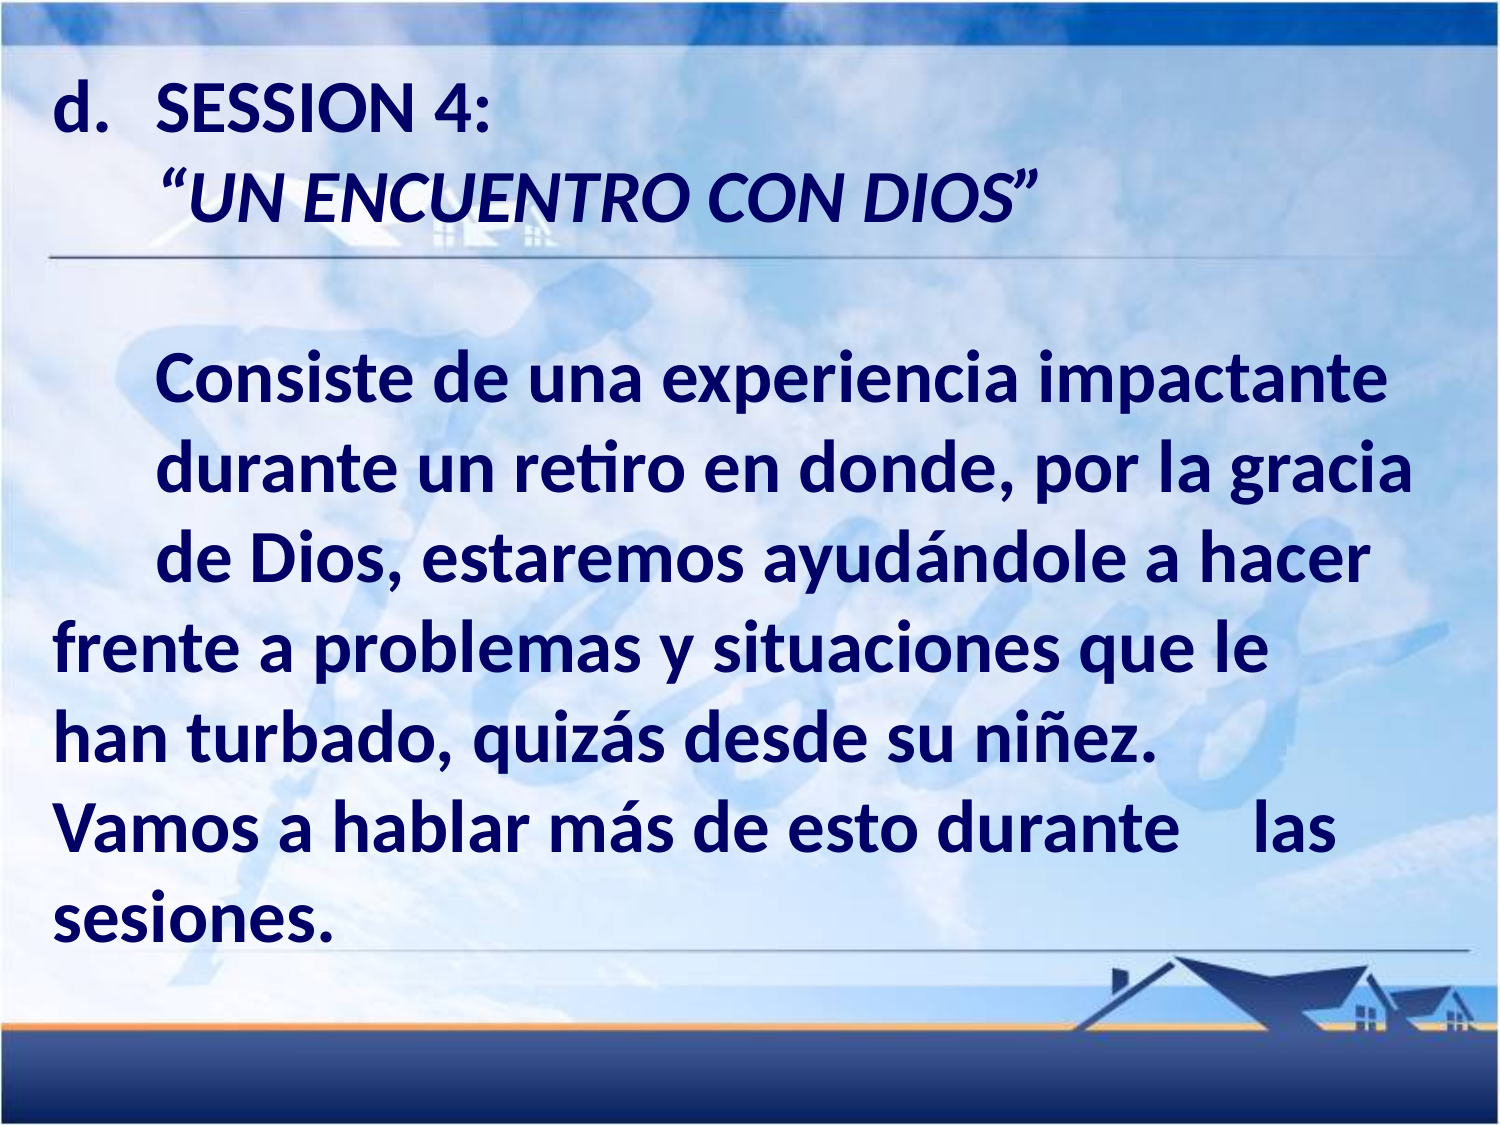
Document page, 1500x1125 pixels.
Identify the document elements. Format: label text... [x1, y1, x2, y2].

picture [0, 0, 1500, 1125]
text_box d. SESSION 4: “UN ENCUENTRO CON DIOS” Consiste de una experiencia impactante durante un retiro en donde, por la gracia de Dios, estaremos ayudándole a hacer frente a problemas y situaciones que le han turbado, quizás desde su niñez. Vamos a hablar más de esto durante las sesiones. [37, 49, 1450, 965]
